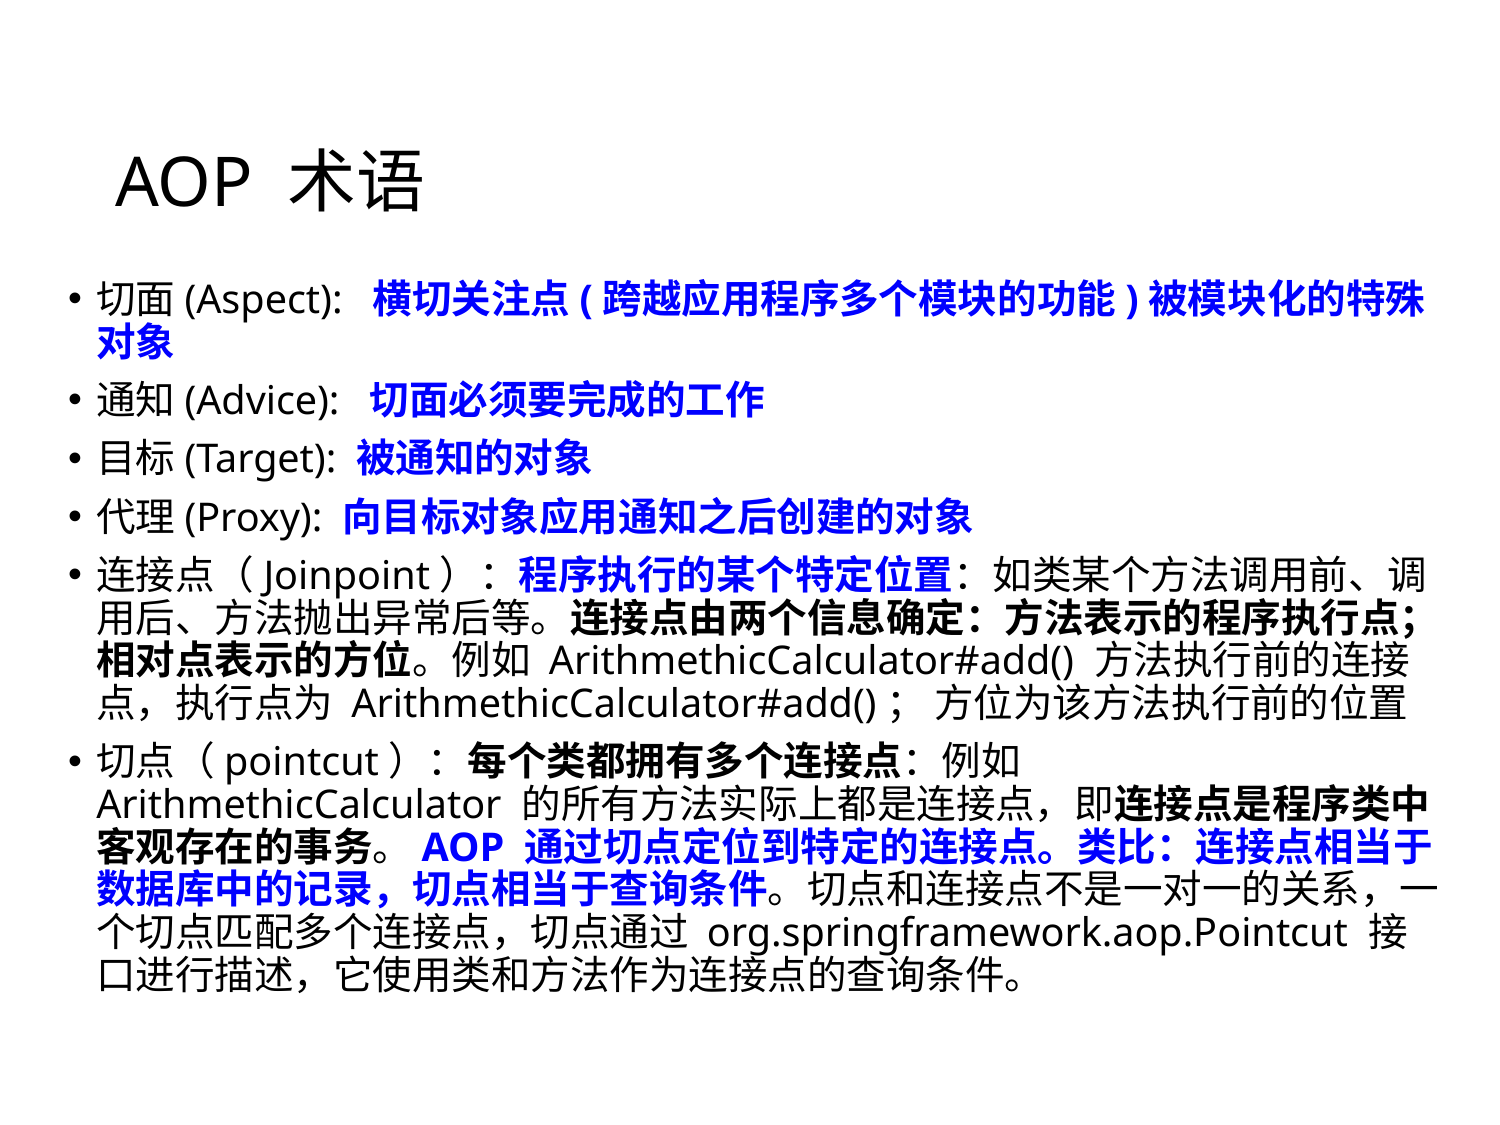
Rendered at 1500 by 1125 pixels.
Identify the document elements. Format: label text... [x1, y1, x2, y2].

title AOP 术语 [100, 113, 1451, 255]
list 切面(Aspect): 横切关注点(跨越应用程序多个模块的功能)被模块化的特殊对象 通知(Advice): 切面必须要完成的工作 目标(Target): 被通知的对象 代理(Proxy): 向目标对象应用通知之后创建的对象 连接点（Joinpoint）：程序执行的某个特定位置：如类某个方法调用前、调用后、方法抛出异常后等。连接点由两个信息确定：方法表示的程序执行点；相对点表示的方位。例如 ArithmethicCalculator#add() 方法执行前的连接点，执行点为 ArithmethicCalculator#add()； 方位为该方法执行前的位置 切点（pointcut）：每个类都拥有多个连接点：例如 ArithmethicCalculator 的所有方法实际上都是连接点，即连接点是程序类中客观存在的事务。AOP 通过切点定位到特定的连接点。类比：连接点相当于数据库中的记录，切点相当于查询条件。切点和连接点不是一对一的关系，一个切点匹配多个连接点，切点通过 org.springframework.aop.Pointcut 接口进行描述，它使用类和方法作为连接点的查询条件。 [53, 271, 1459, 1094]
